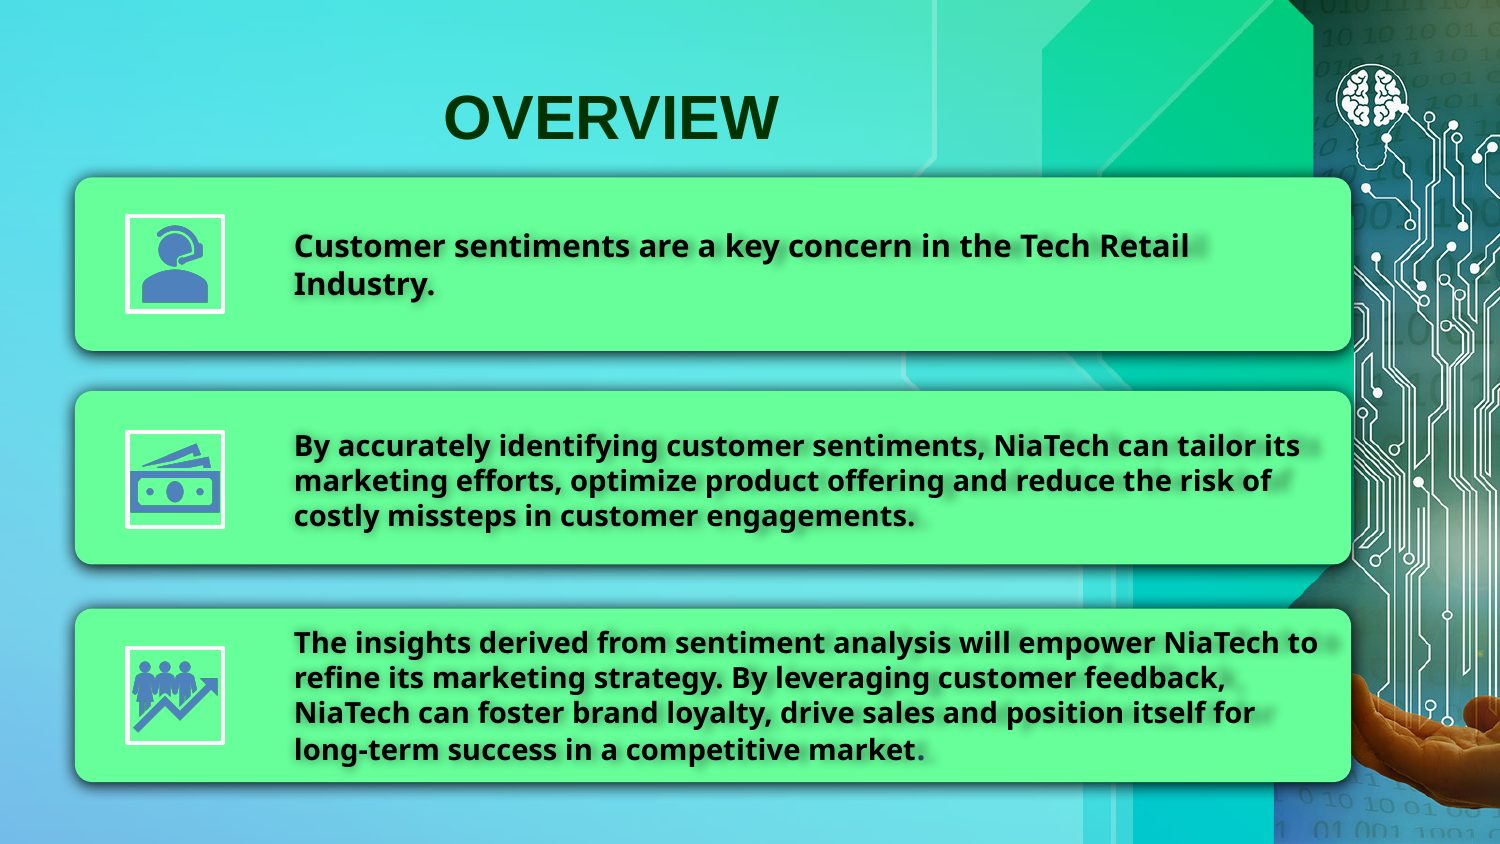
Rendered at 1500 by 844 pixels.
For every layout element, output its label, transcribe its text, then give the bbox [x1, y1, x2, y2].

picture [0, 0, 1500, 844]
title OVERVIEW [75, 52, 1149, 171]
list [74, 176, 1352, 783]
